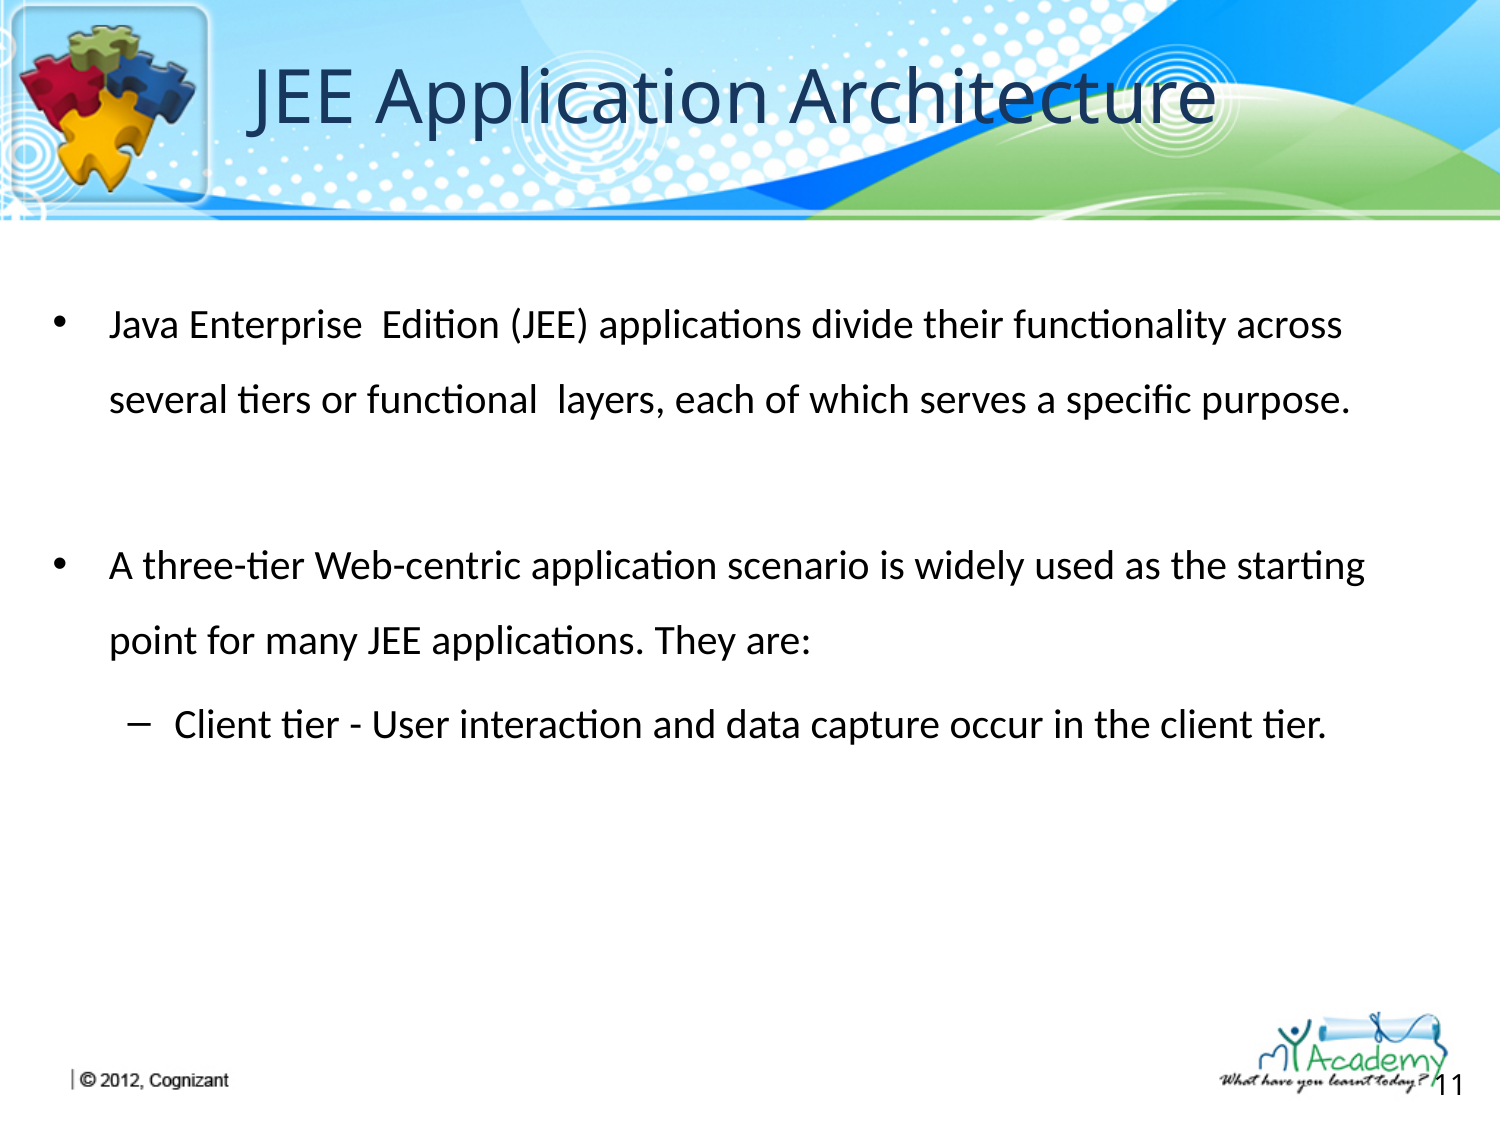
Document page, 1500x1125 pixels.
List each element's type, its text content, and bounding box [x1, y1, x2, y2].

picture [0, 0, 1500, 1125]
list Java Enterprise Edition (JEE) applications divide their functionality across several tiers or functional layers, each of which serves a specific purpose. A three-tier Web-centric application scenario is widely used as the starting point for many JEE applications. They are: Client tier - User interaction and data capture occur in the client tier. [37, 263, 1463, 1076]
title JEE Application Architecture [237, 0, 1500, 188]
slide_number 11 [1418, 1059, 1492, 1112]
